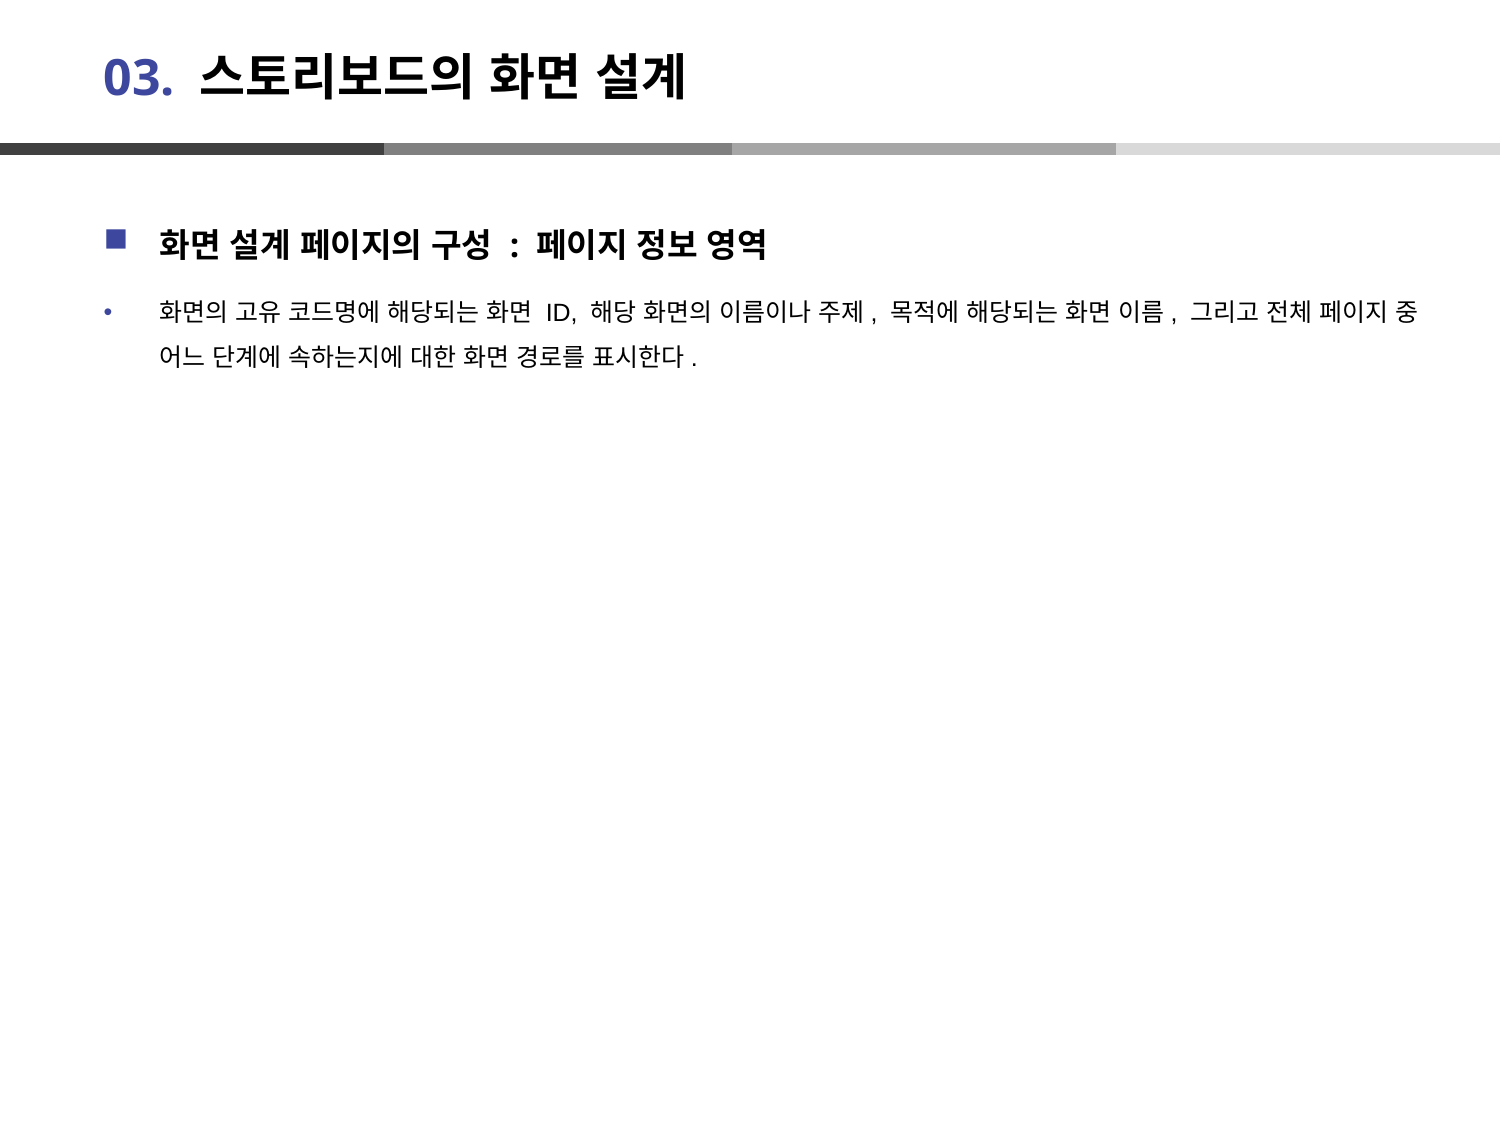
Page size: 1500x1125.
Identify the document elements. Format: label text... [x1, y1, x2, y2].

list 화면 설계 페이지의 구성 : 페이지 정보 영역 [88, 196, 1436, 274]
text_box 화면의 고유 코드명에 해당되는 화면 ID, 해당 화면의 이름이나 주제, 목적에 해당되는 화면 이름, 그리고 전체 페이지 중 어느 단계에 속하는지에 대한 화면 경로를 표시한다. [88, 274, 1436, 463]
title 03. 스토리보드의 화면 설계 [88, 30, 1211, 121]
